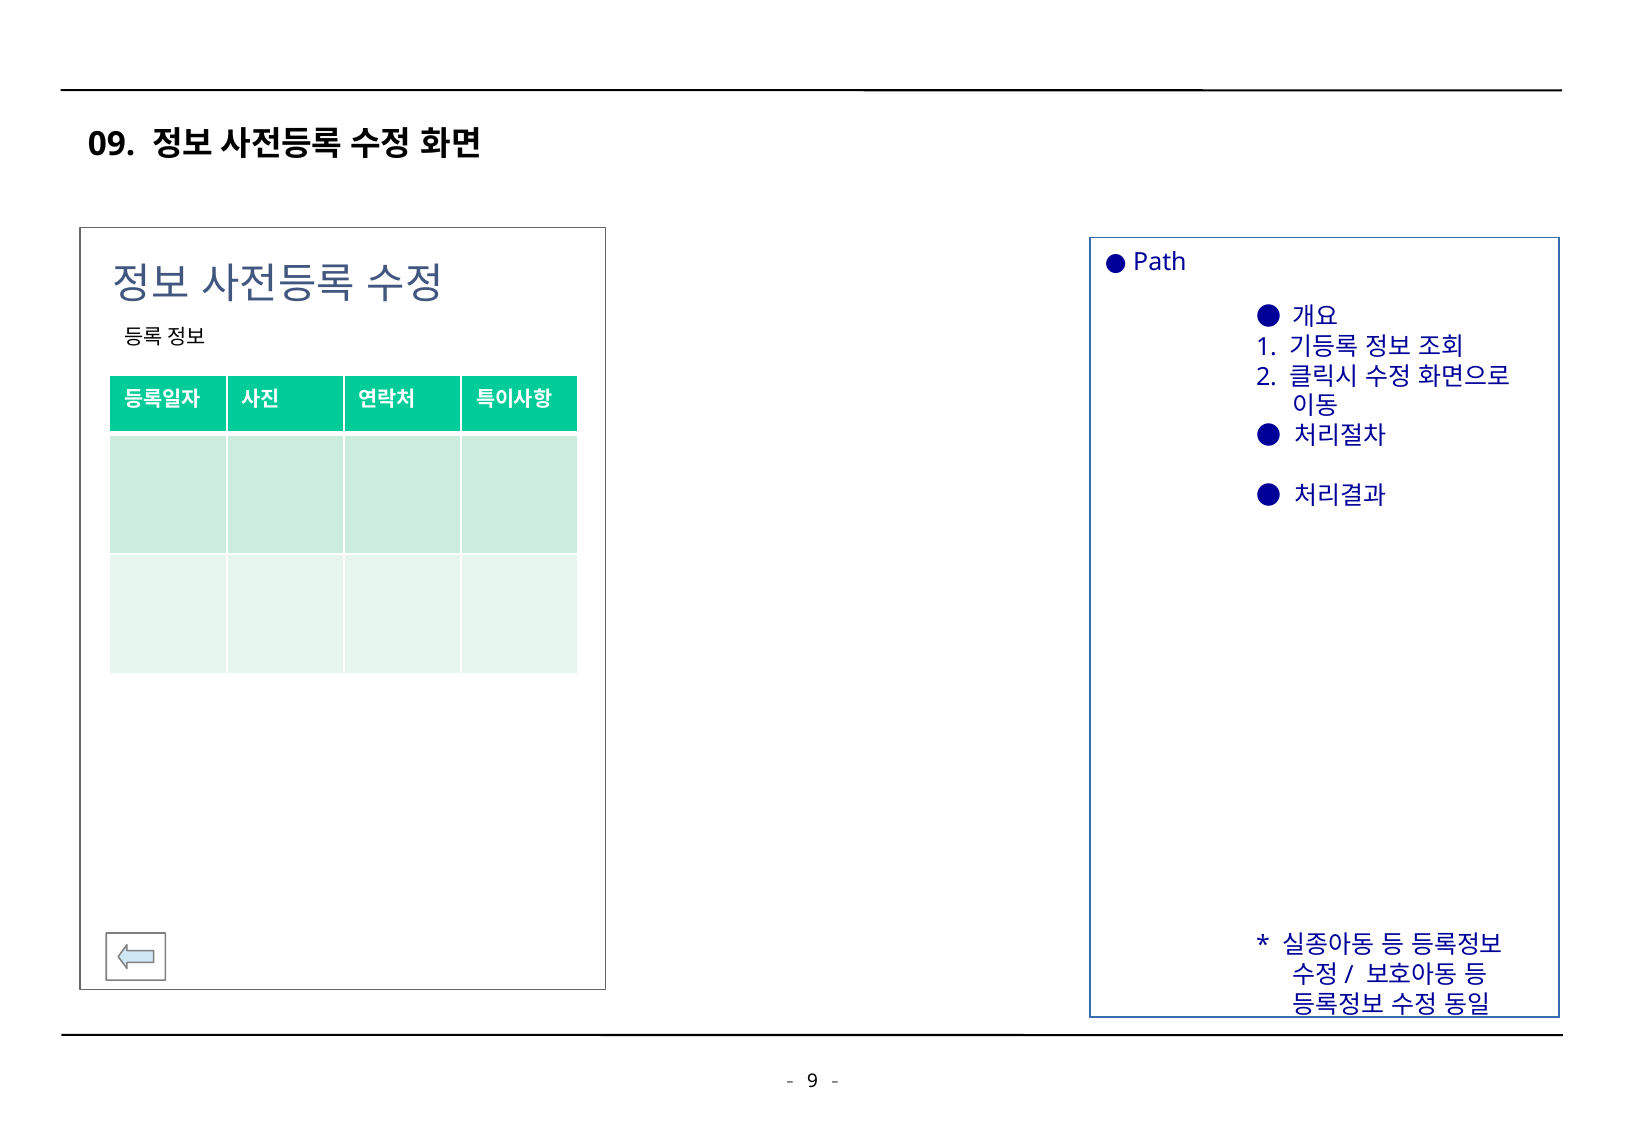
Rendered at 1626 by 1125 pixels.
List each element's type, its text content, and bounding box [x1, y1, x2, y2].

table_cell [228, 436, 343, 553]
table_header 연락처 [345, 376, 460, 431]
table_cell [228, 555, 343, 673]
table_cell [345, 436, 460, 553]
text_box 09. 정보 사전등록 수정 화면 [71, 98, 1557, 169]
text_box [106, 933, 166, 981]
table_header 등록일자 [110, 376, 226, 431]
text_box 정보 사전등록 수정 [112, 237, 559, 327]
text_box [80, 227, 606, 990]
table_header 특이사항 [462, 376, 577, 431]
table_cell [462, 436, 577, 553]
text_box 등록 정보 [109, 316, 229, 369]
table_cell [110, 436, 226, 553]
text_box ● Path ● 개요 1. 기등록 정보 조회 2. 클릭시 수정 화면으로 이동 ● 처리절차 ● 처리결과 * 실종아동 등 등록정보 수정/ 보호아동 등 등록정보 수정 동일 [1090, 237, 1560, 1018]
table_header 사진 [228, 376, 343, 431]
text_box [118, 944, 154, 969]
table_cell [462, 555, 577, 673]
table_cell [345, 555, 460, 673]
table_cell [110, 555, 226, 673]
